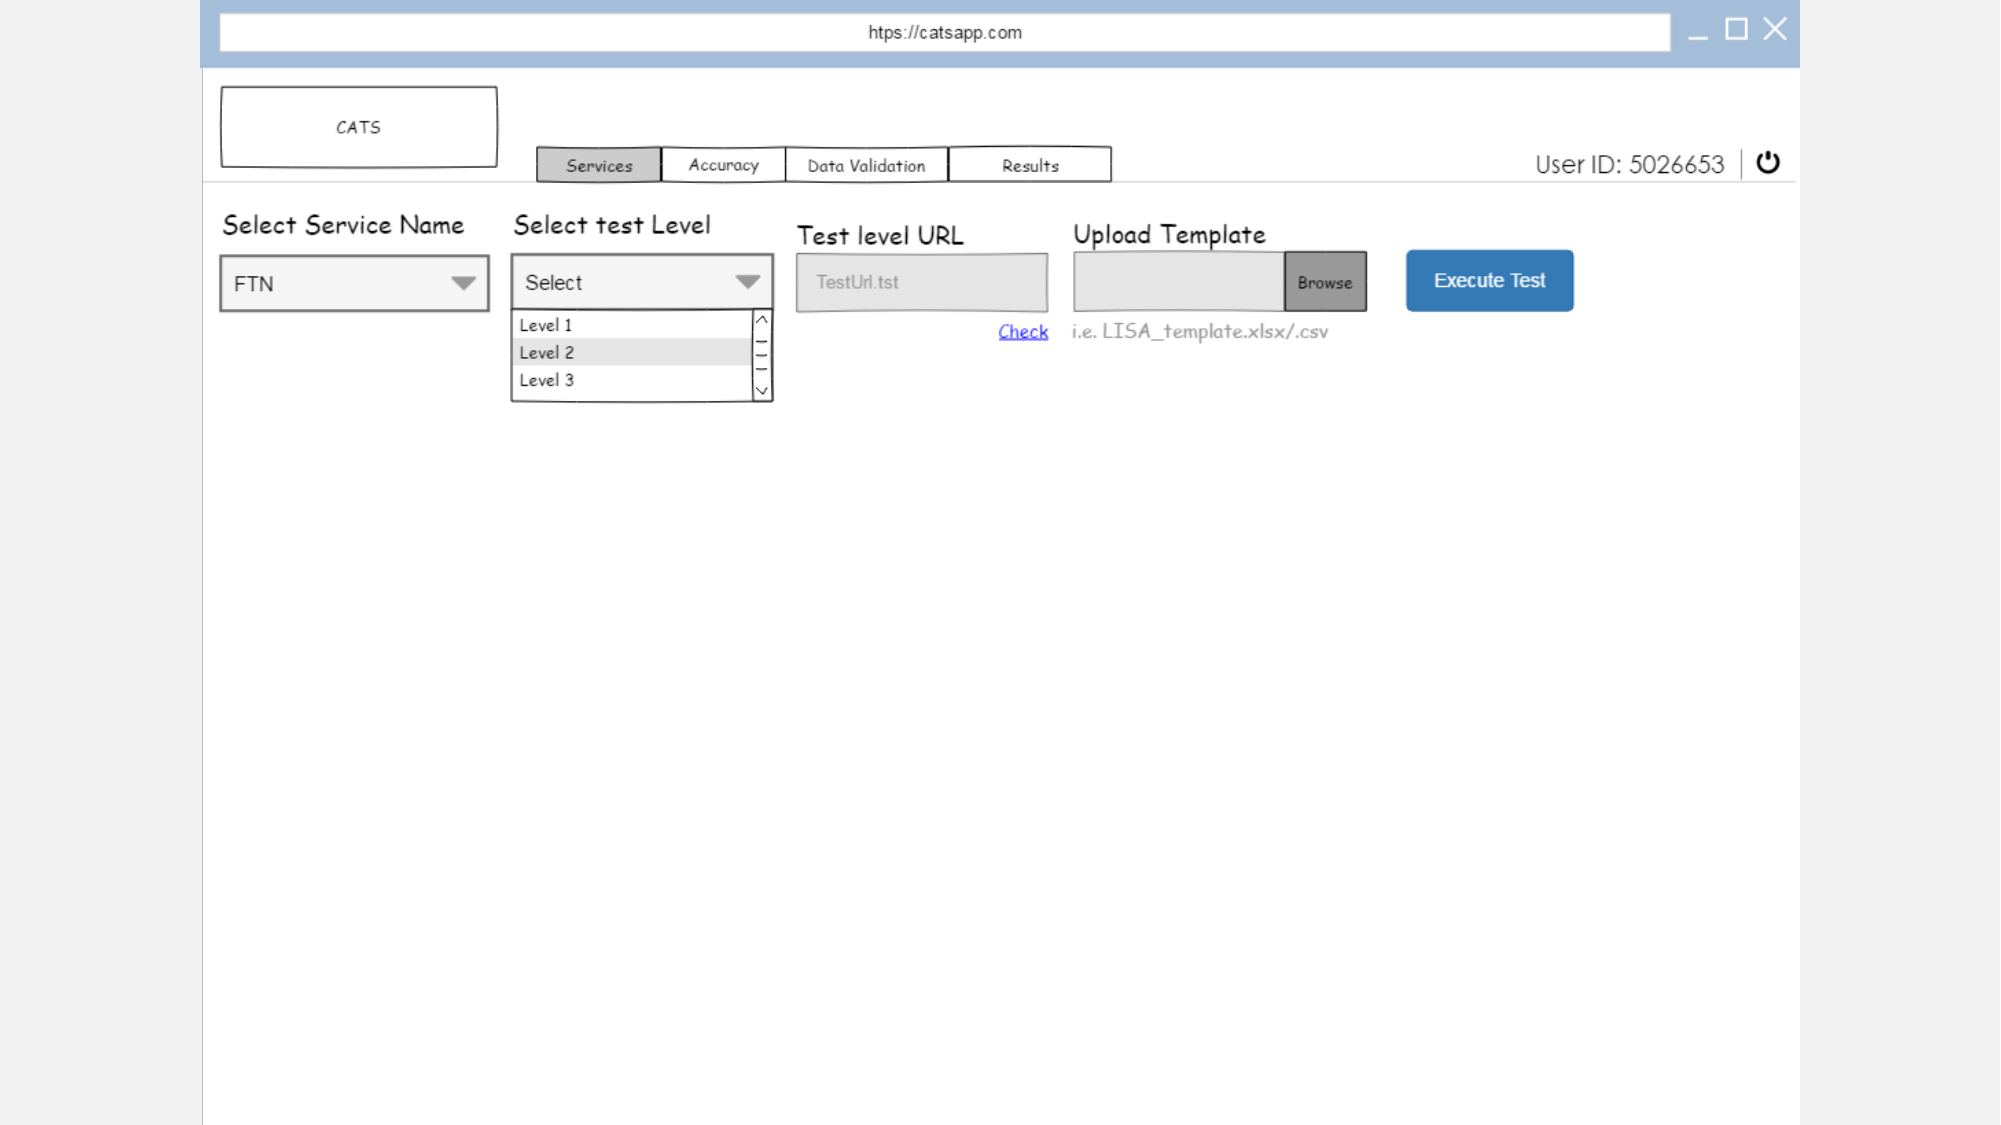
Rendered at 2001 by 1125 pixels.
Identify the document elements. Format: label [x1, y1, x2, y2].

picture [200, 0, 1800, 1125]
